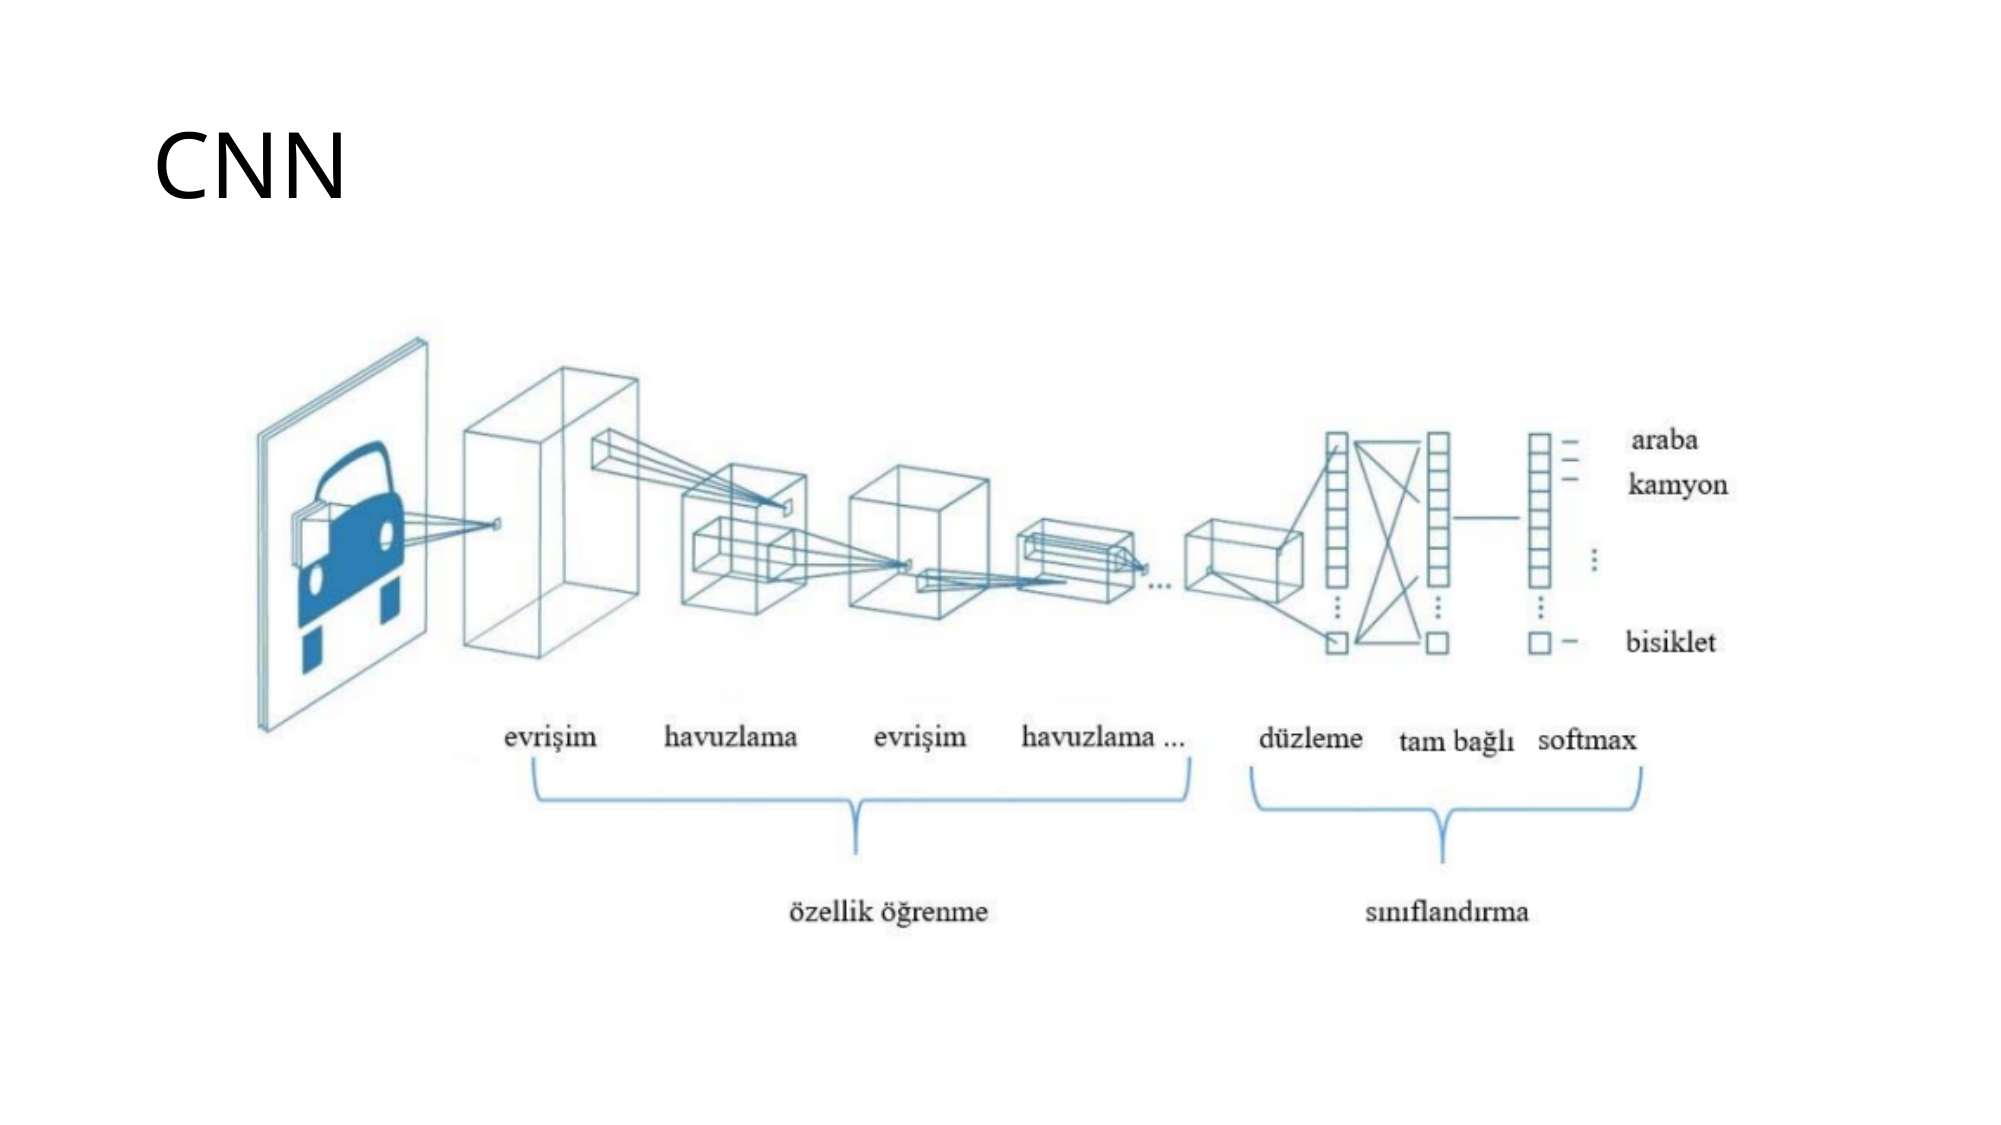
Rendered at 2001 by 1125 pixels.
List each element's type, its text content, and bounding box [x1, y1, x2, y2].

title CNN [137, 59, 1863, 278]
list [217, 316, 1783, 950]
